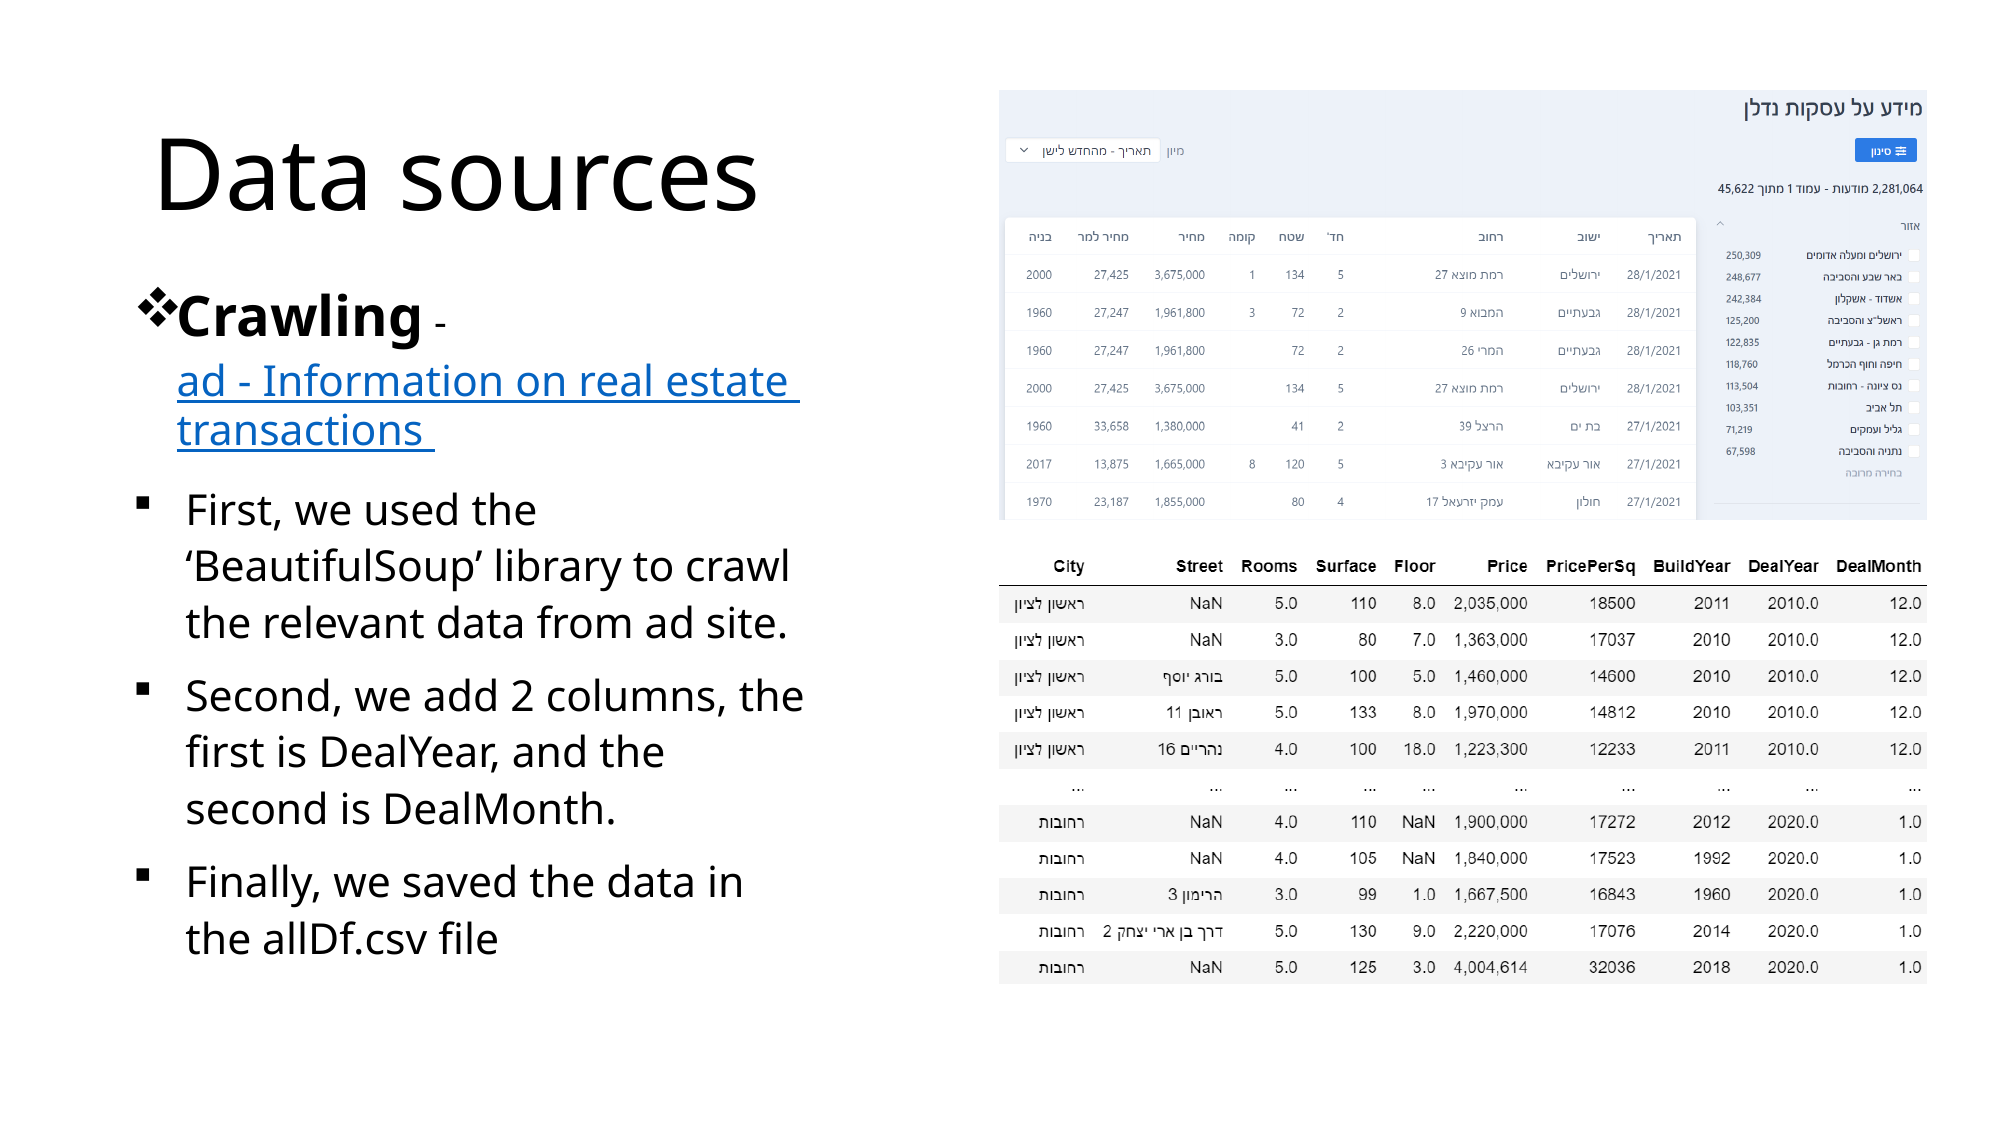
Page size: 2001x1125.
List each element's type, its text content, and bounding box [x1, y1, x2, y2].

list Crawling - ad - Information on real estate transactions First, we used the ‘BeautifulSoup’ library to crawl the relevant data from ad site. Second, we add 2 columns, the first is DealYear, and the second is DealMonth. Finally, we saved the data in the allDf.csv file [118, 266, 822, 984]
title Data sources [137, 0, 783, 240]
picture [999, 90, 1927, 520]
picture [999, 548, 1927, 984]
